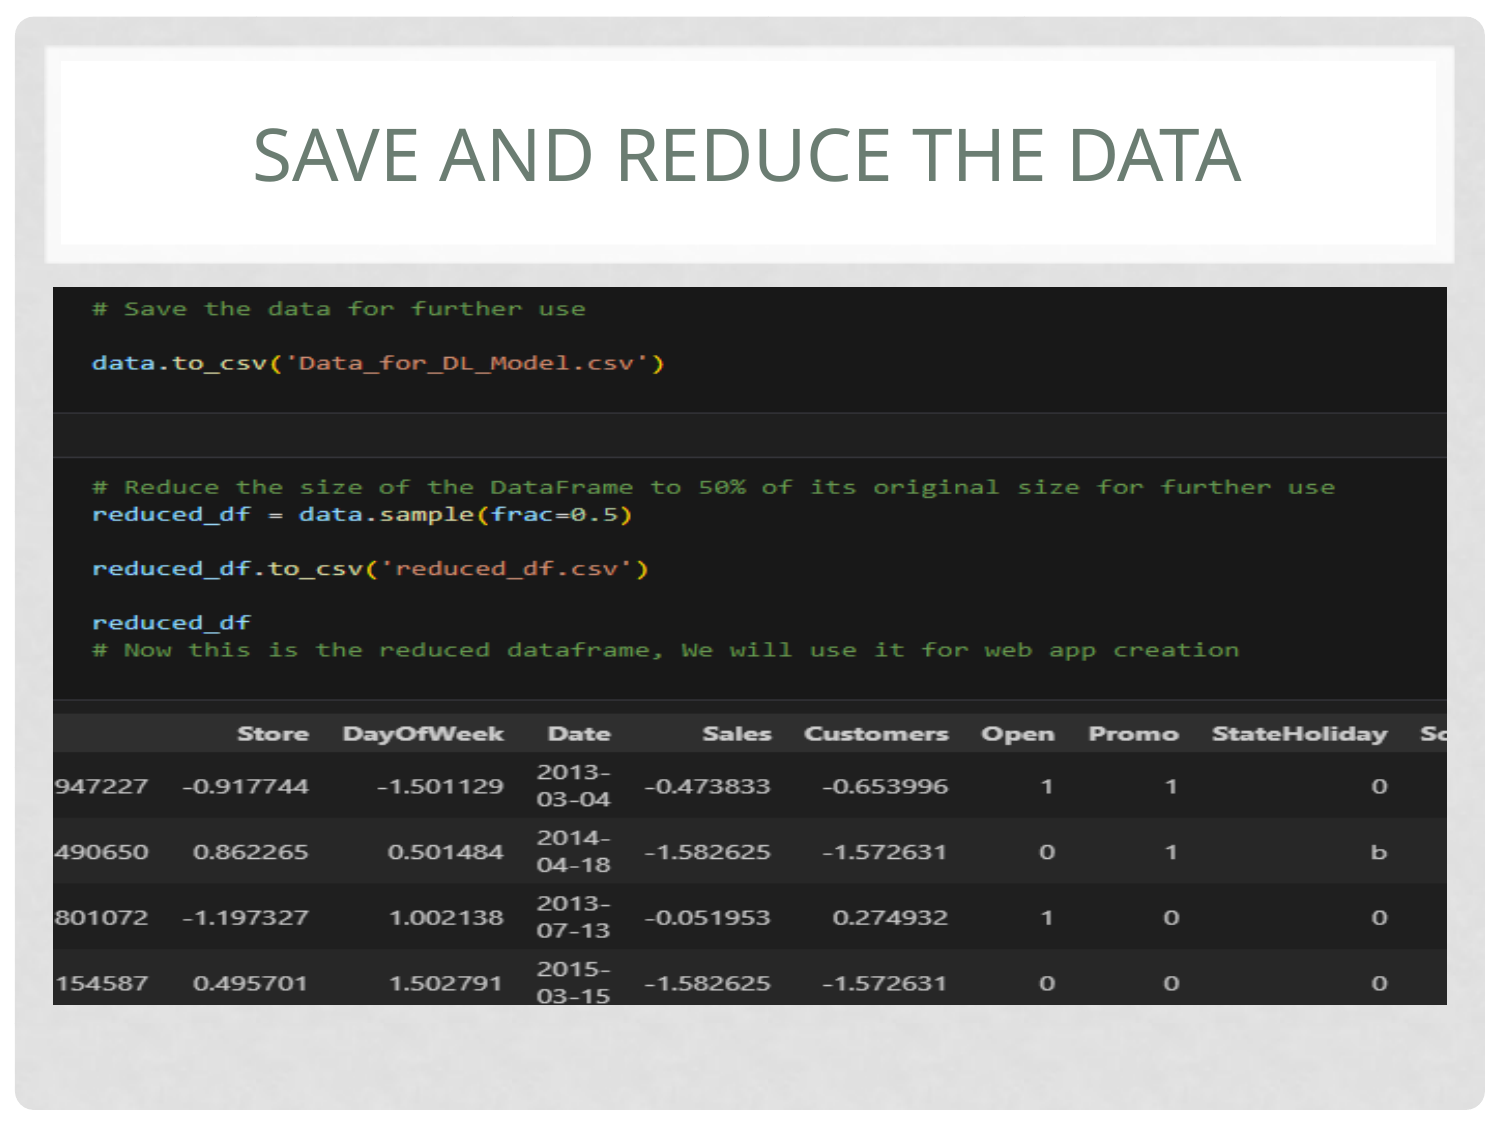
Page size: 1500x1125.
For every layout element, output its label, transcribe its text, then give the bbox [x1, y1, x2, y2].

title Save and reduce the data [69, 66, 1425, 238]
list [52, 287, 1448, 1006]
